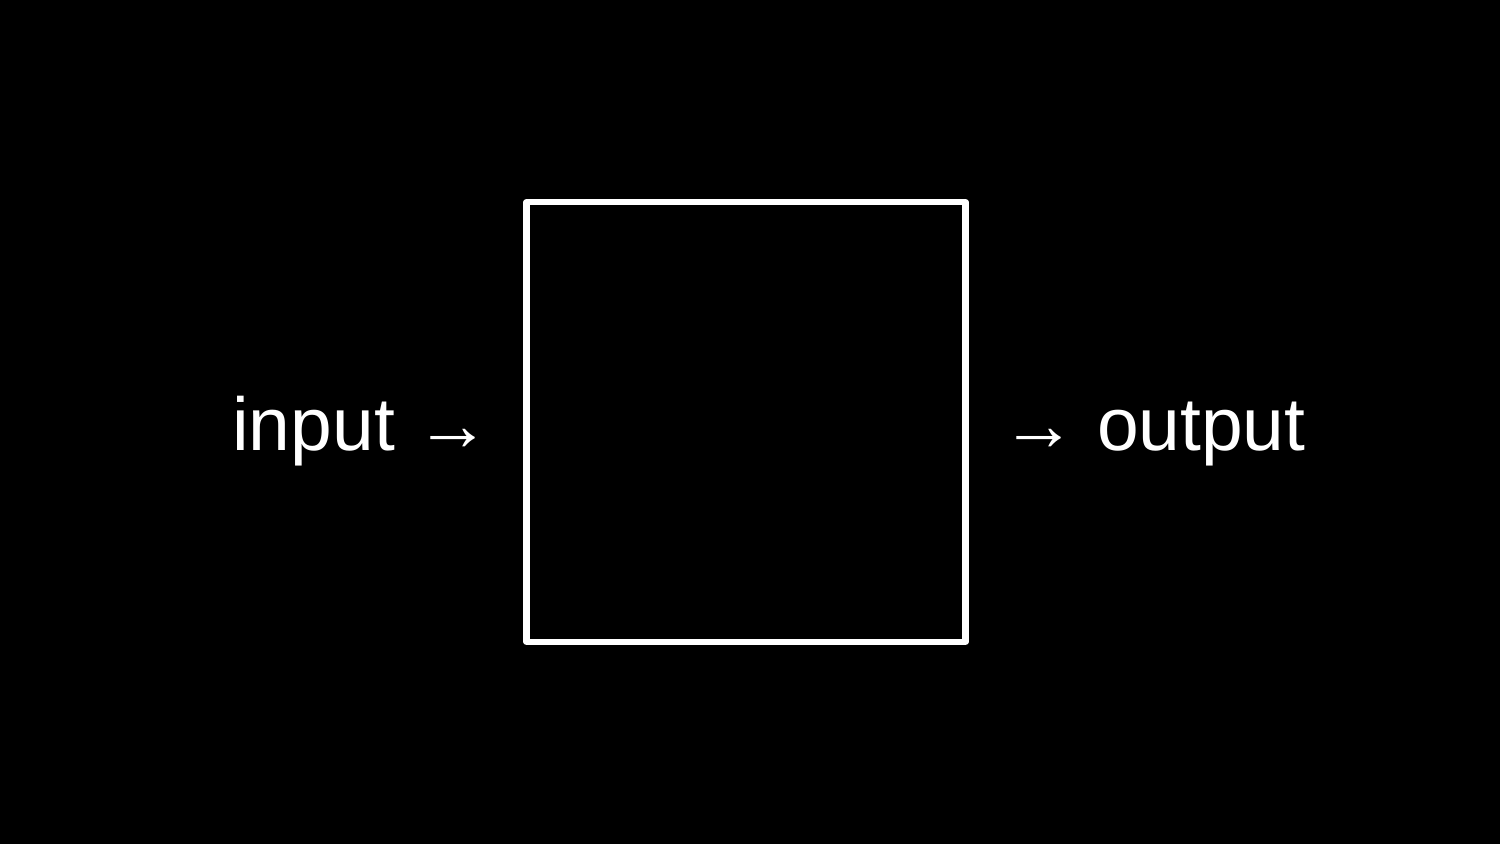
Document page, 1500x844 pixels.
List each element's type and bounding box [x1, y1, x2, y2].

text_box [210, 202, 1330, 642]
